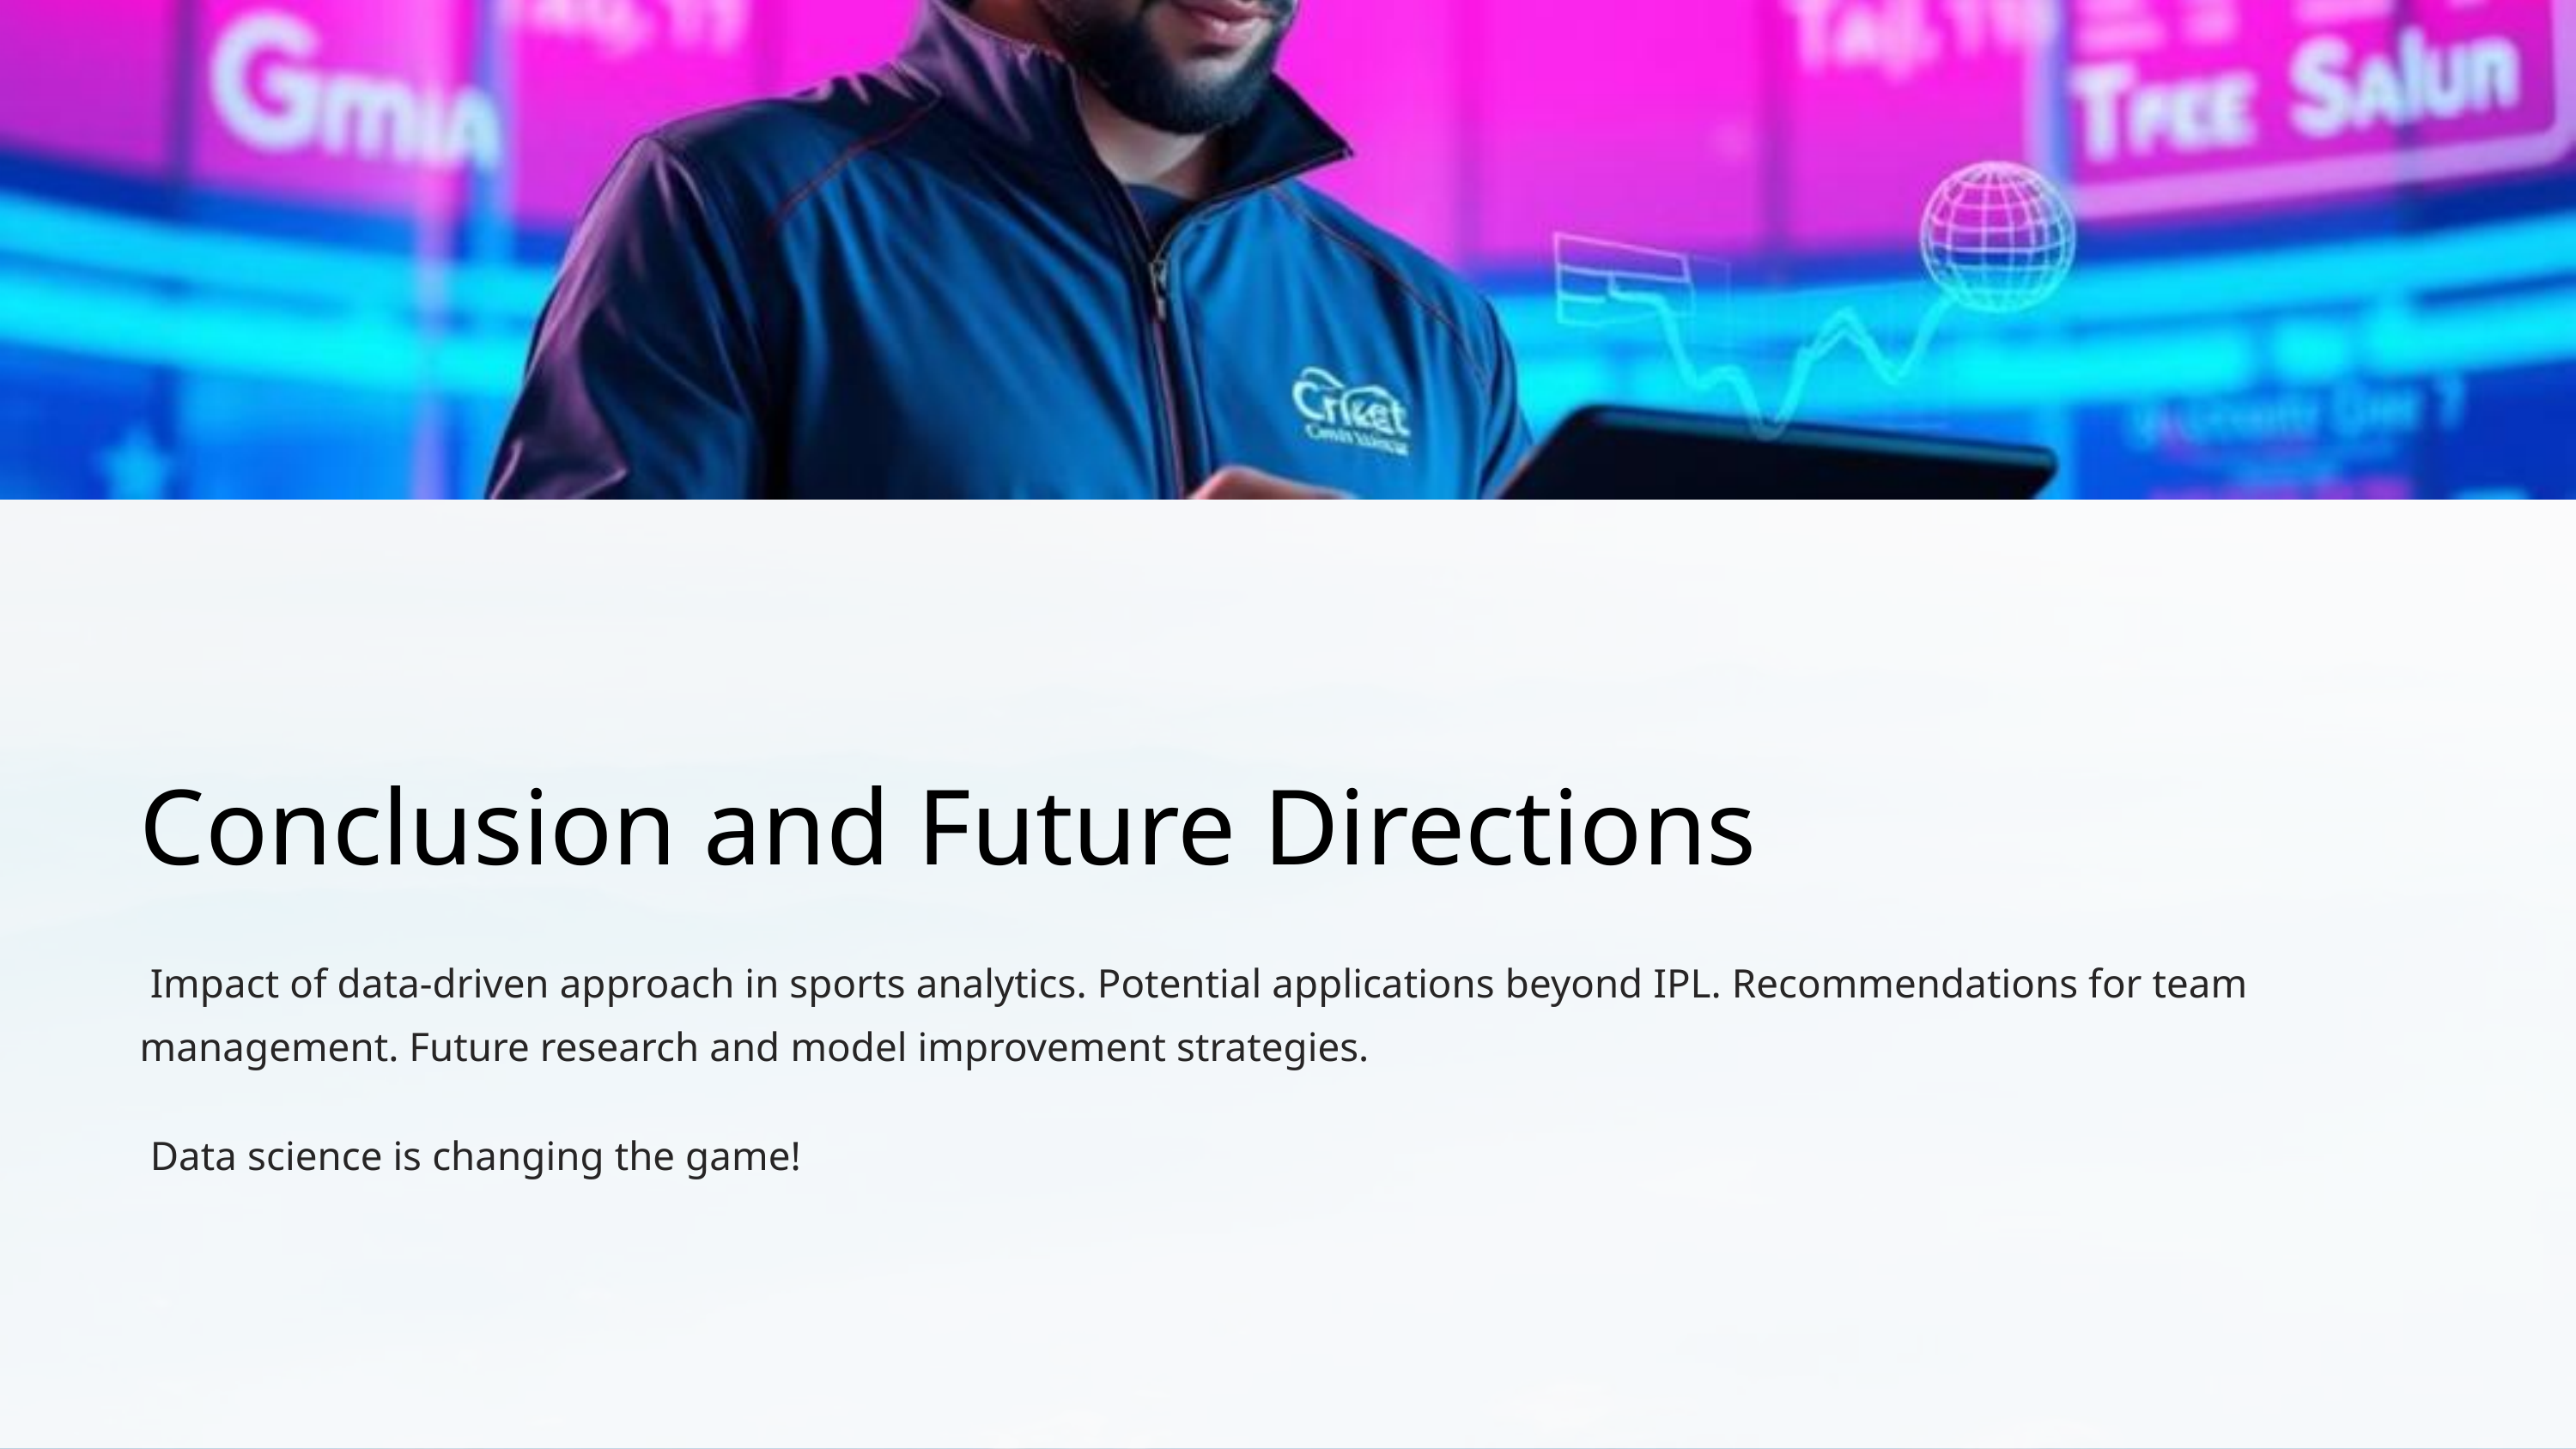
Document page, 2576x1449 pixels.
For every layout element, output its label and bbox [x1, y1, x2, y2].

text_box [0, 0, 2576, 1449]
text_box [139, 755, 1769, 892]
text_box [139, 1114, 2437, 1188]
text_box [139, 941, 2437, 1079]
